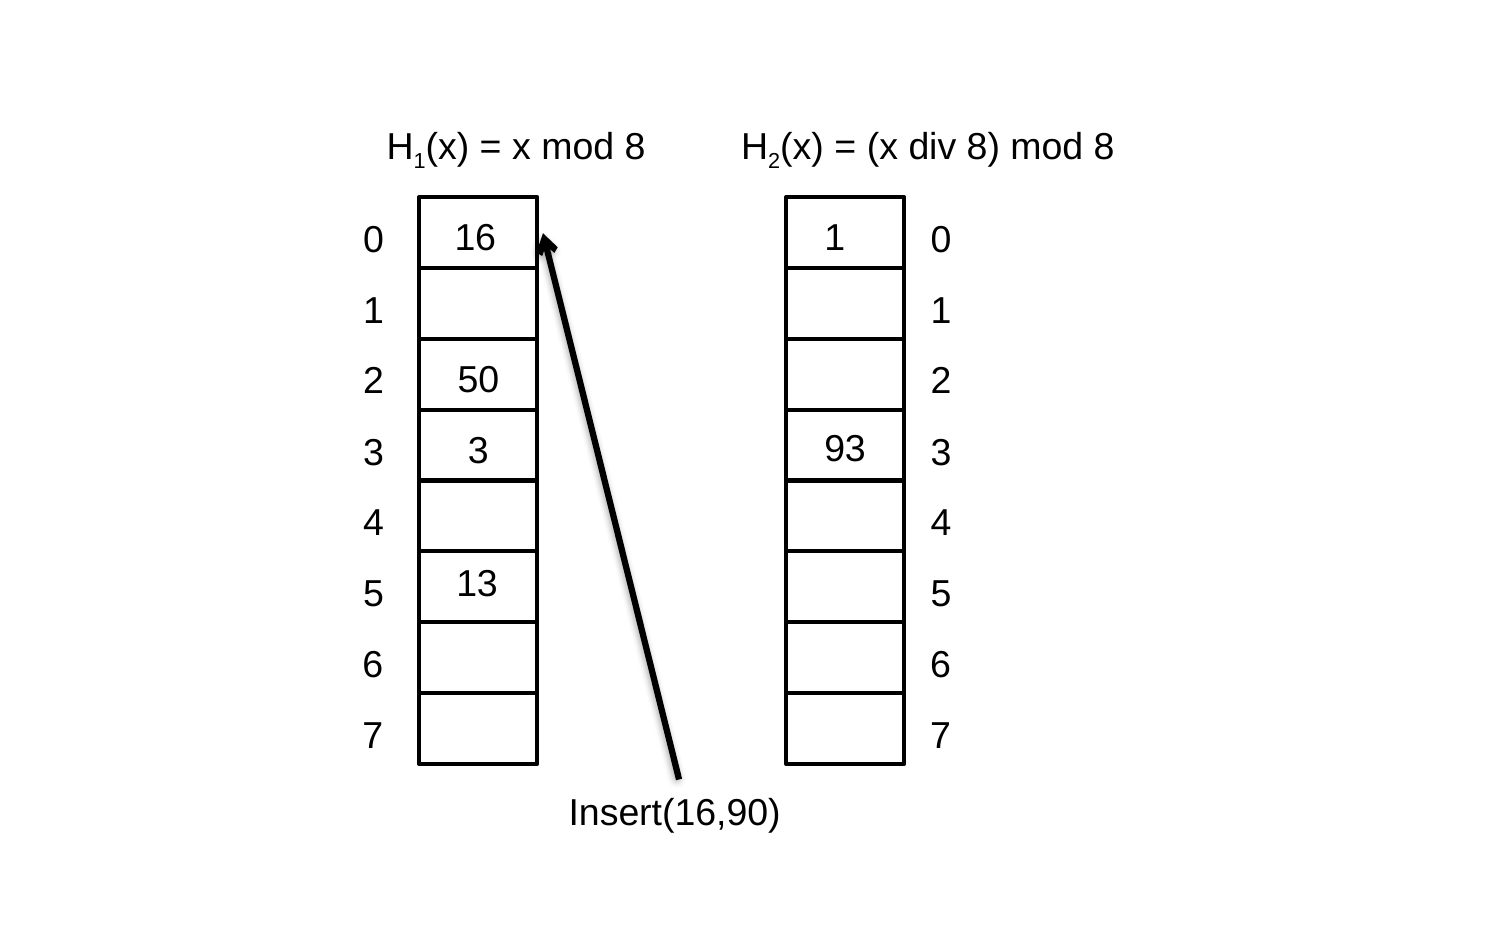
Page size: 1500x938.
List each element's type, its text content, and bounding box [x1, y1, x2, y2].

text_box 16 [439, 205, 537, 266]
text_box 4 [915, 490, 970, 551]
text_box [417, 195, 539, 270]
text_box 13 [431, 560, 524, 612]
text_box 3 [348, 420, 402, 481]
text_box [417, 556, 537, 625]
text_box Insert(16,90) [521, 781, 829, 841]
text_box [417, 415, 432, 480]
text_box H2(x) = (x div 8) mod 8 [726, 114, 1152, 181]
text_box 7 [915, 703, 970, 764]
text_box 4 [348, 490, 402, 551]
text_box 2 [915, 349, 970, 409]
text_box [525, 418, 537, 478]
text_box [417, 344, 442, 412]
text_box 2 [348, 349, 402, 409]
text_box [417, 272, 537, 341]
text_box 0 [915, 207, 964, 267]
text_box [784, 486, 906, 766]
text_box 1 [809, 205, 905, 266]
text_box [542, 232, 680, 780]
text_box 1 [348, 278, 396, 338]
text_box 50 [442, 347, 537, 408]
text_box 1 [915, 278, 964, 338]
text_box 7 [347, 703, 402, 764]
text_box 5 [348, 561, 402, 621]
text_box [417, 487, 537, 554]
text_box [784, 195, 906, 481]
text_box [417, 697, 537, 766]
text_box 3 [915, 420, 970, 481]
text_box [417, 627, 537, 695]
text_box 3 [432, 419, 525, 477]
text_box 5 [915, 561, 970, 621]
text_box 93 [797, 419, 893, 477]
text_box H1(x) = x mod 8 [371, 114, 680, 181]
text_box 0 [348, 207, 396, 267]
text_box 6 [347, 632, 402, 693]
text_box 6 [915, 632, 970, 693]
